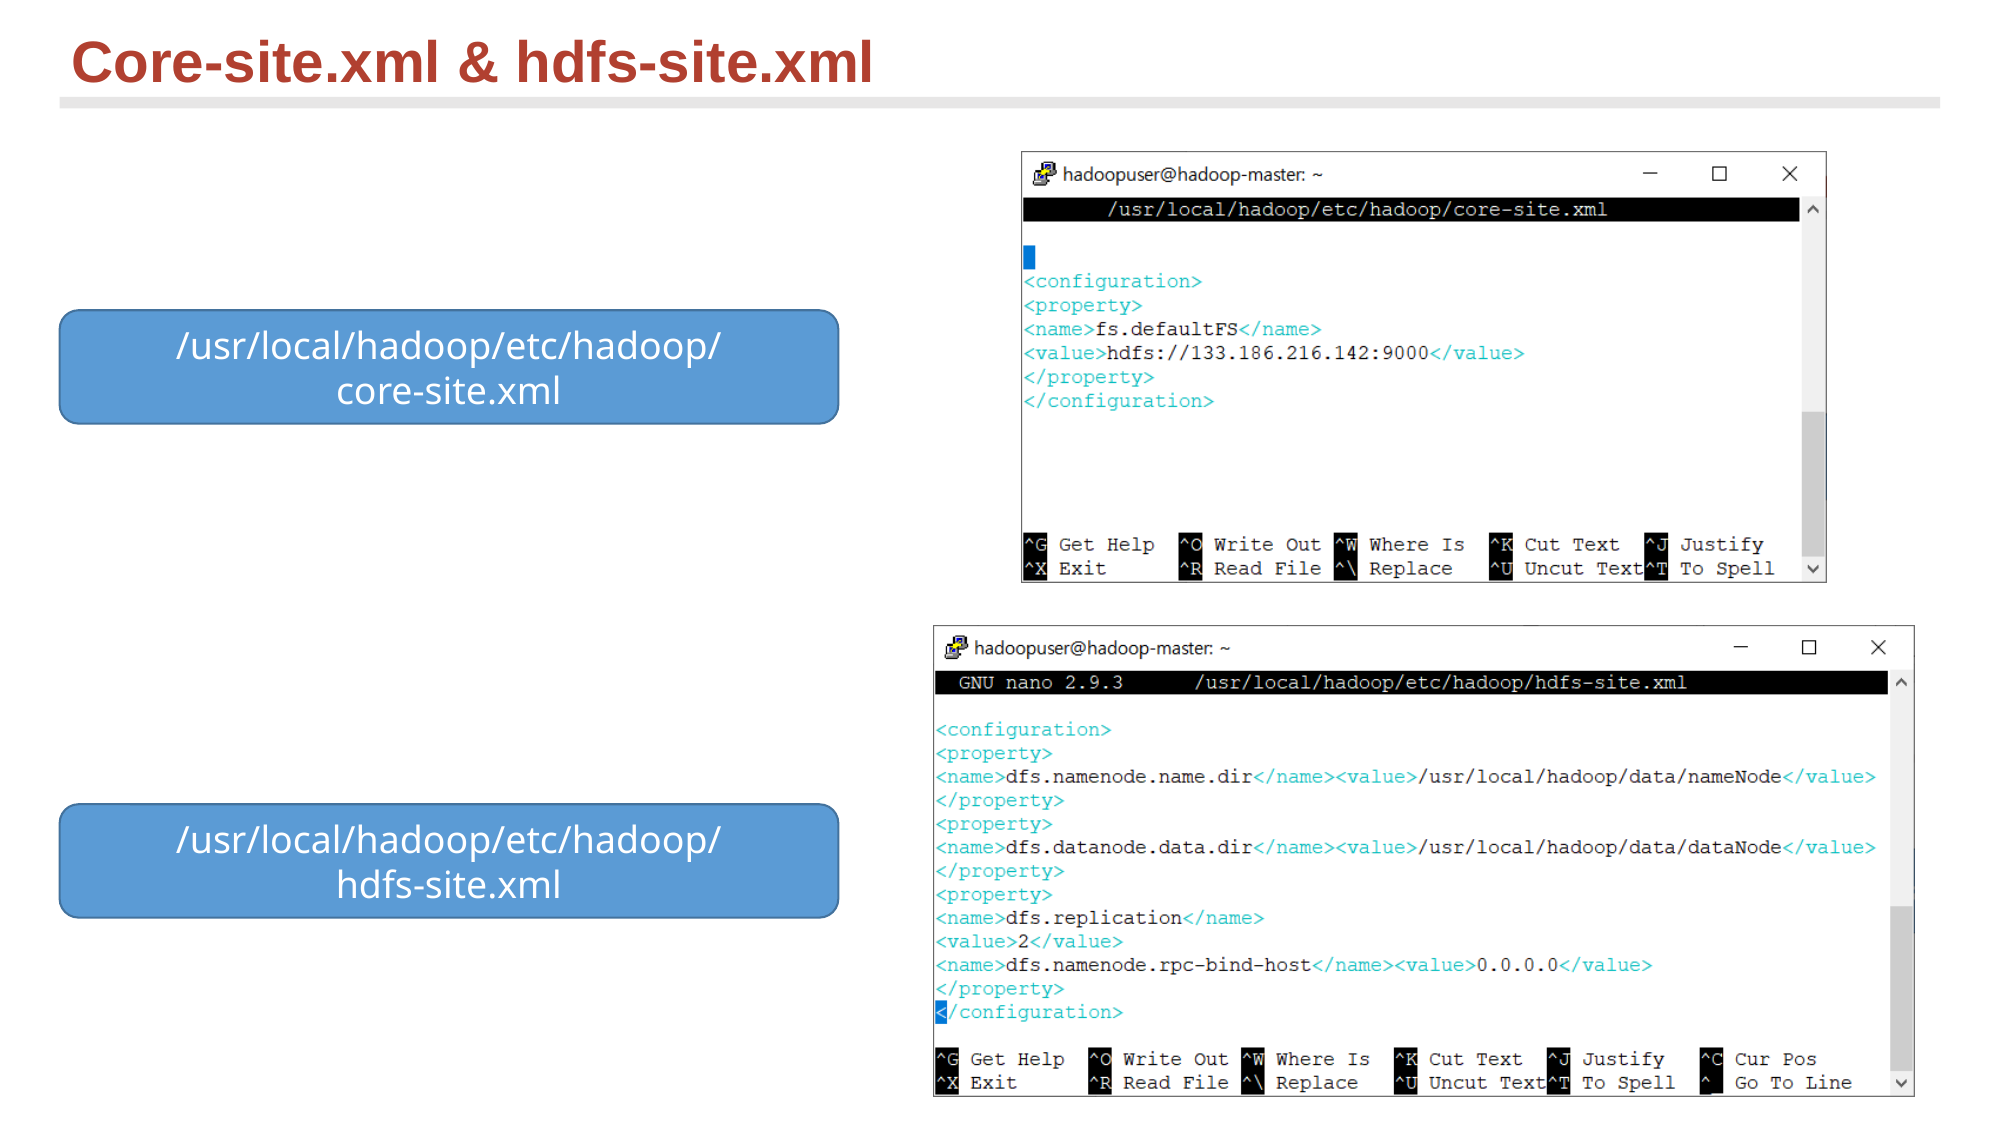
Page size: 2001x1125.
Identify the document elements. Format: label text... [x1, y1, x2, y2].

picture [933, 625, 1915, 1097]
text_box [59, 96, 1941, 109]
picture [1021, 151, 1827, 583]
text_box /usr/local/hadoop/etc/hadoop/ hdfs-site.xml [58, 803, 840, 919]
text_box Core-site.xml & hdfs-site.xml [56, 16, 891, 102]
text_box /usr/local/hadoop/etc/hadoop/ core-site.xml [58, 309, 840, 425]
